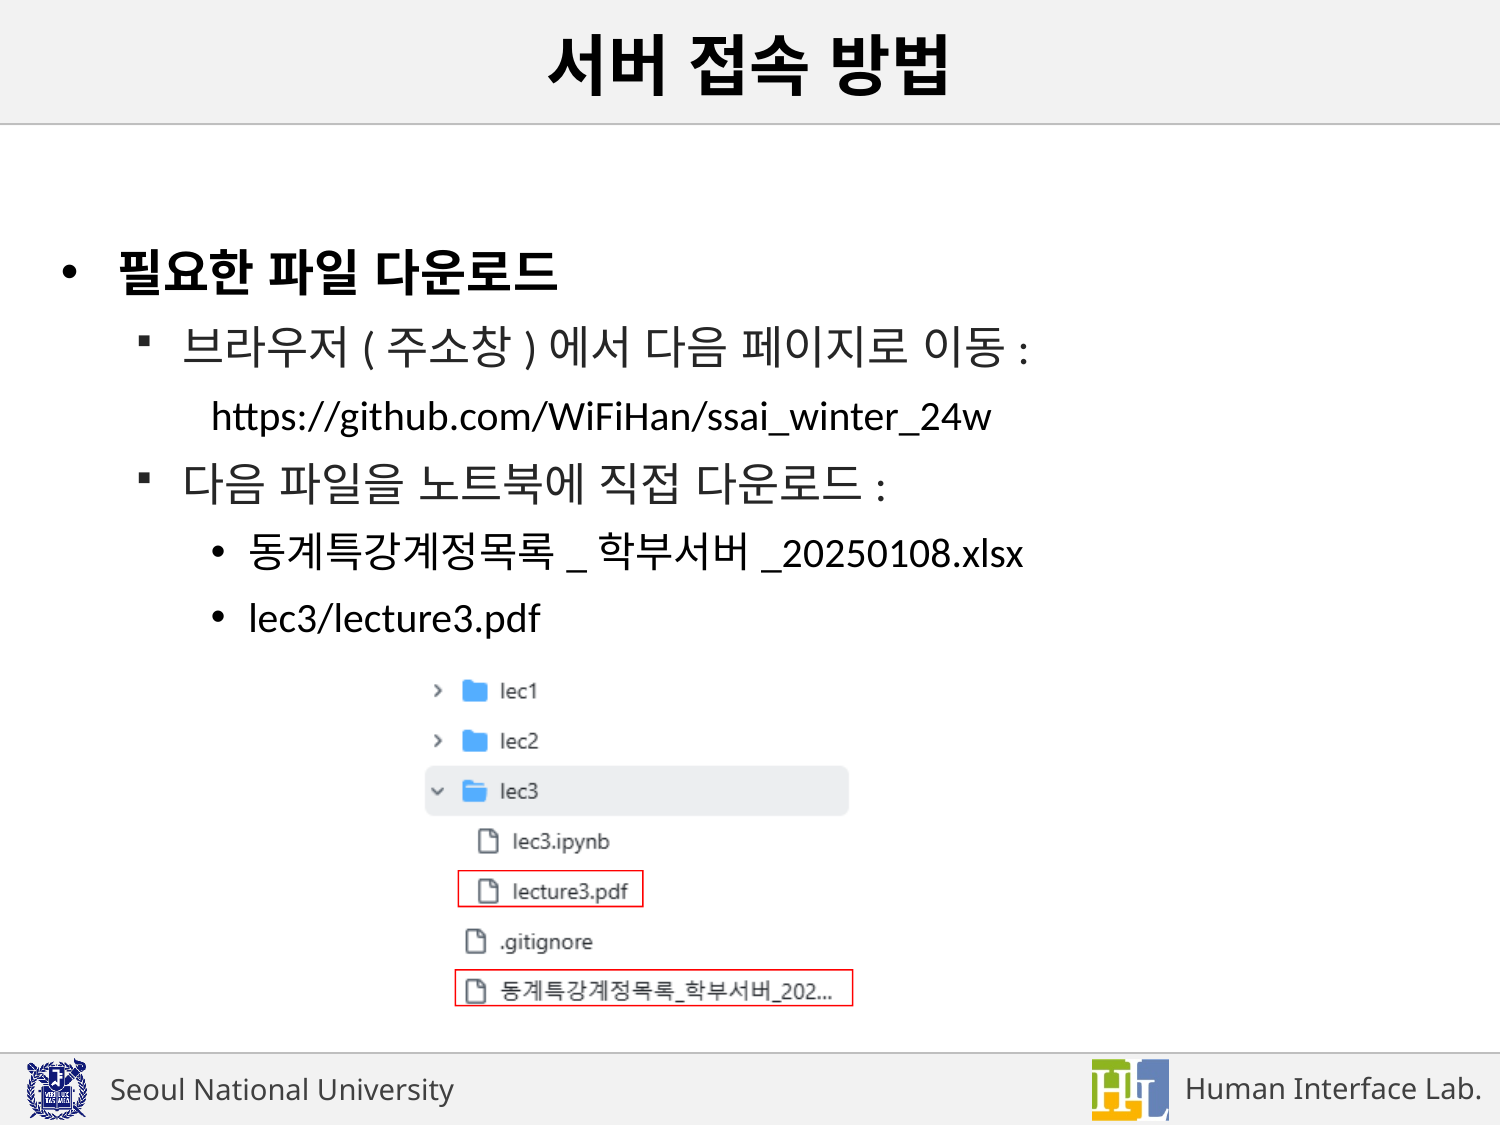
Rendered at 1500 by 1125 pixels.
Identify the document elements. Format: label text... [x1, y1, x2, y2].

picture [25, 1058, 88, 1120]
picture [418, 657, 868, 1012]
list 필요한 파일 다운로드 브라우저(주소창)에서 다음 페이지로 이동: https://github.com/WiFiHan/ssai_winter_24w 다음 파일을 노트북에 직접 다운로드: 동계특강계정목록_학부서버_20250108.xlsx lec3/lecture3.pdf [45, 225, 1450, 900]
title 서버 접속 방법 [75, 13, 1425, 114]
picture [1092, 1059, 1169, 1121]
